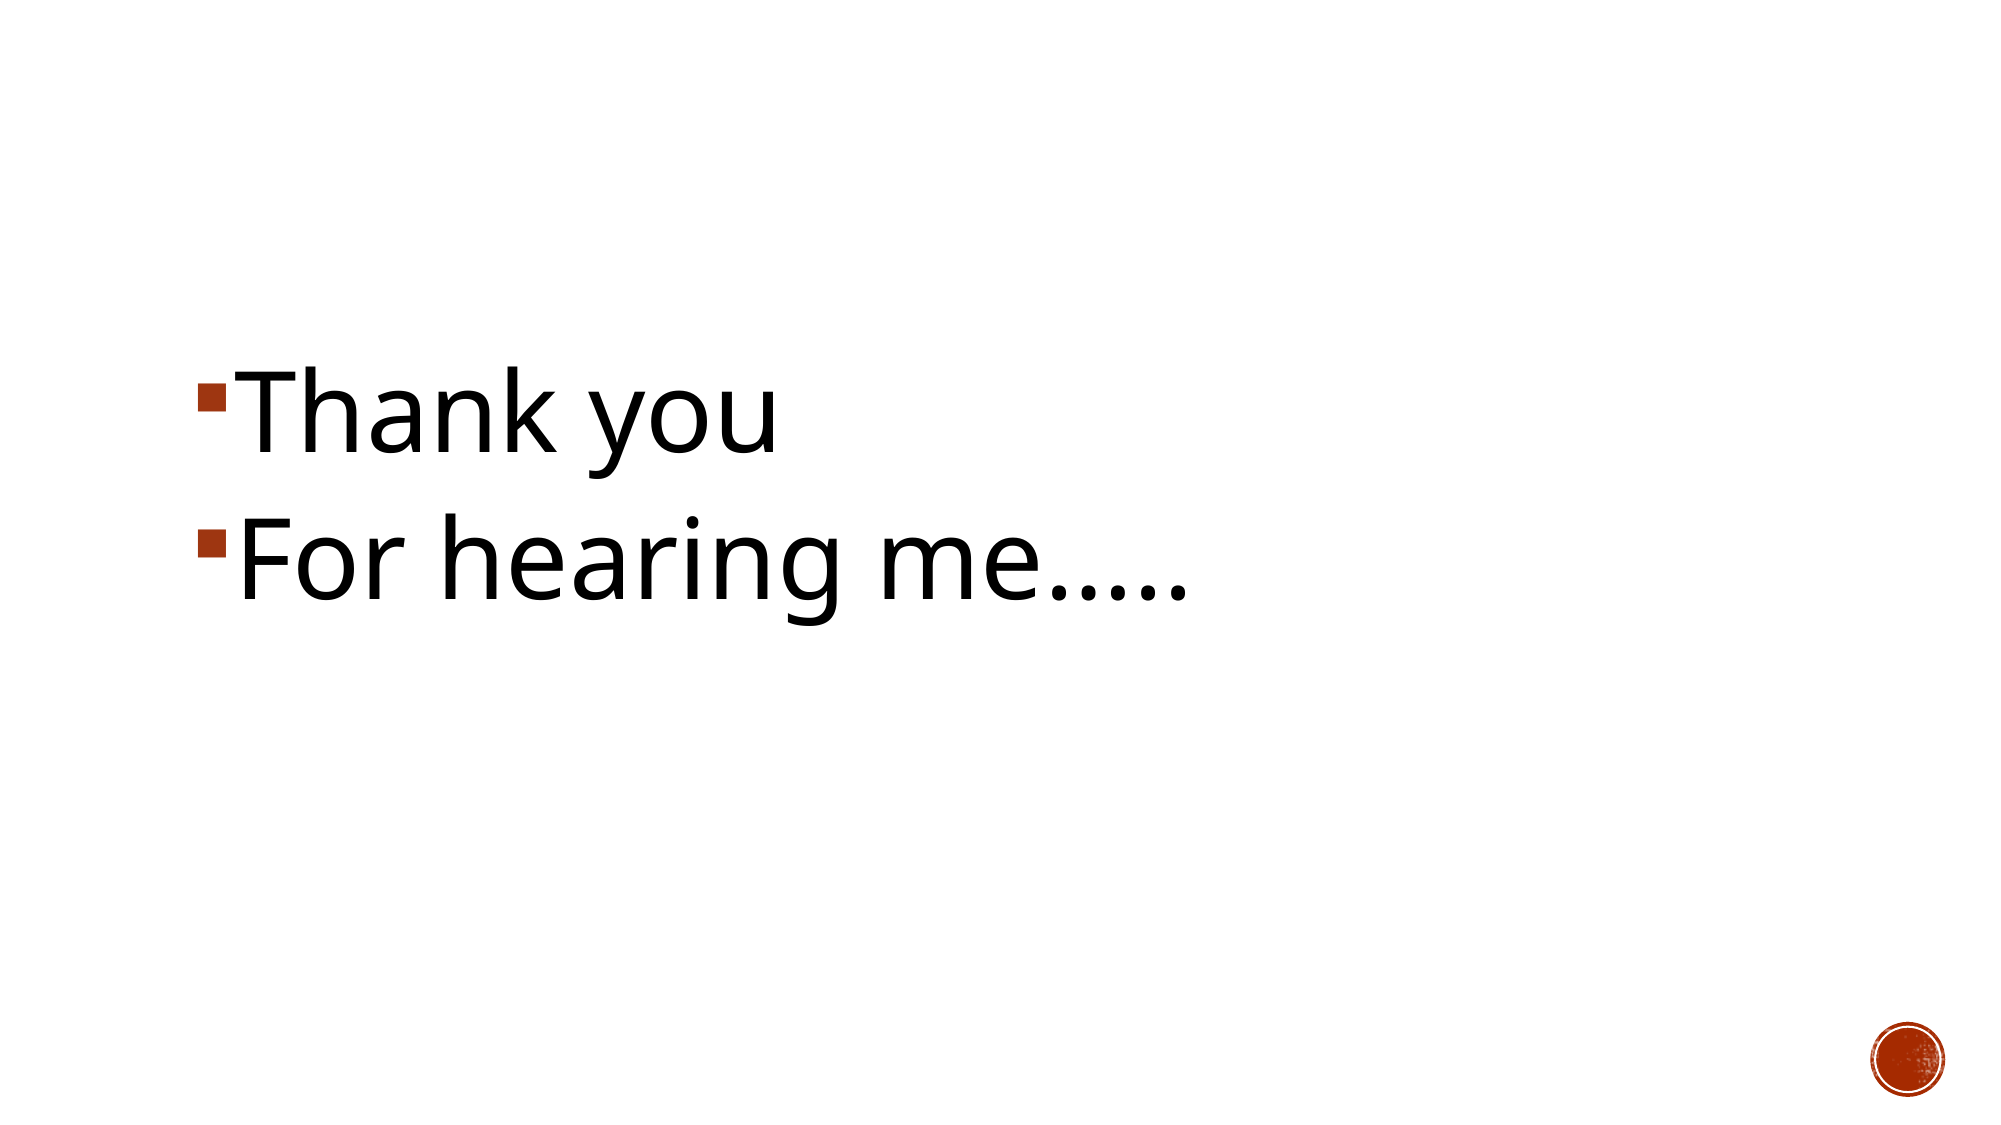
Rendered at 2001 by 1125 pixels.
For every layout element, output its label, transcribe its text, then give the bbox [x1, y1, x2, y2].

list Thank you For hearing me….. [175, 348, 1826, 1013]
